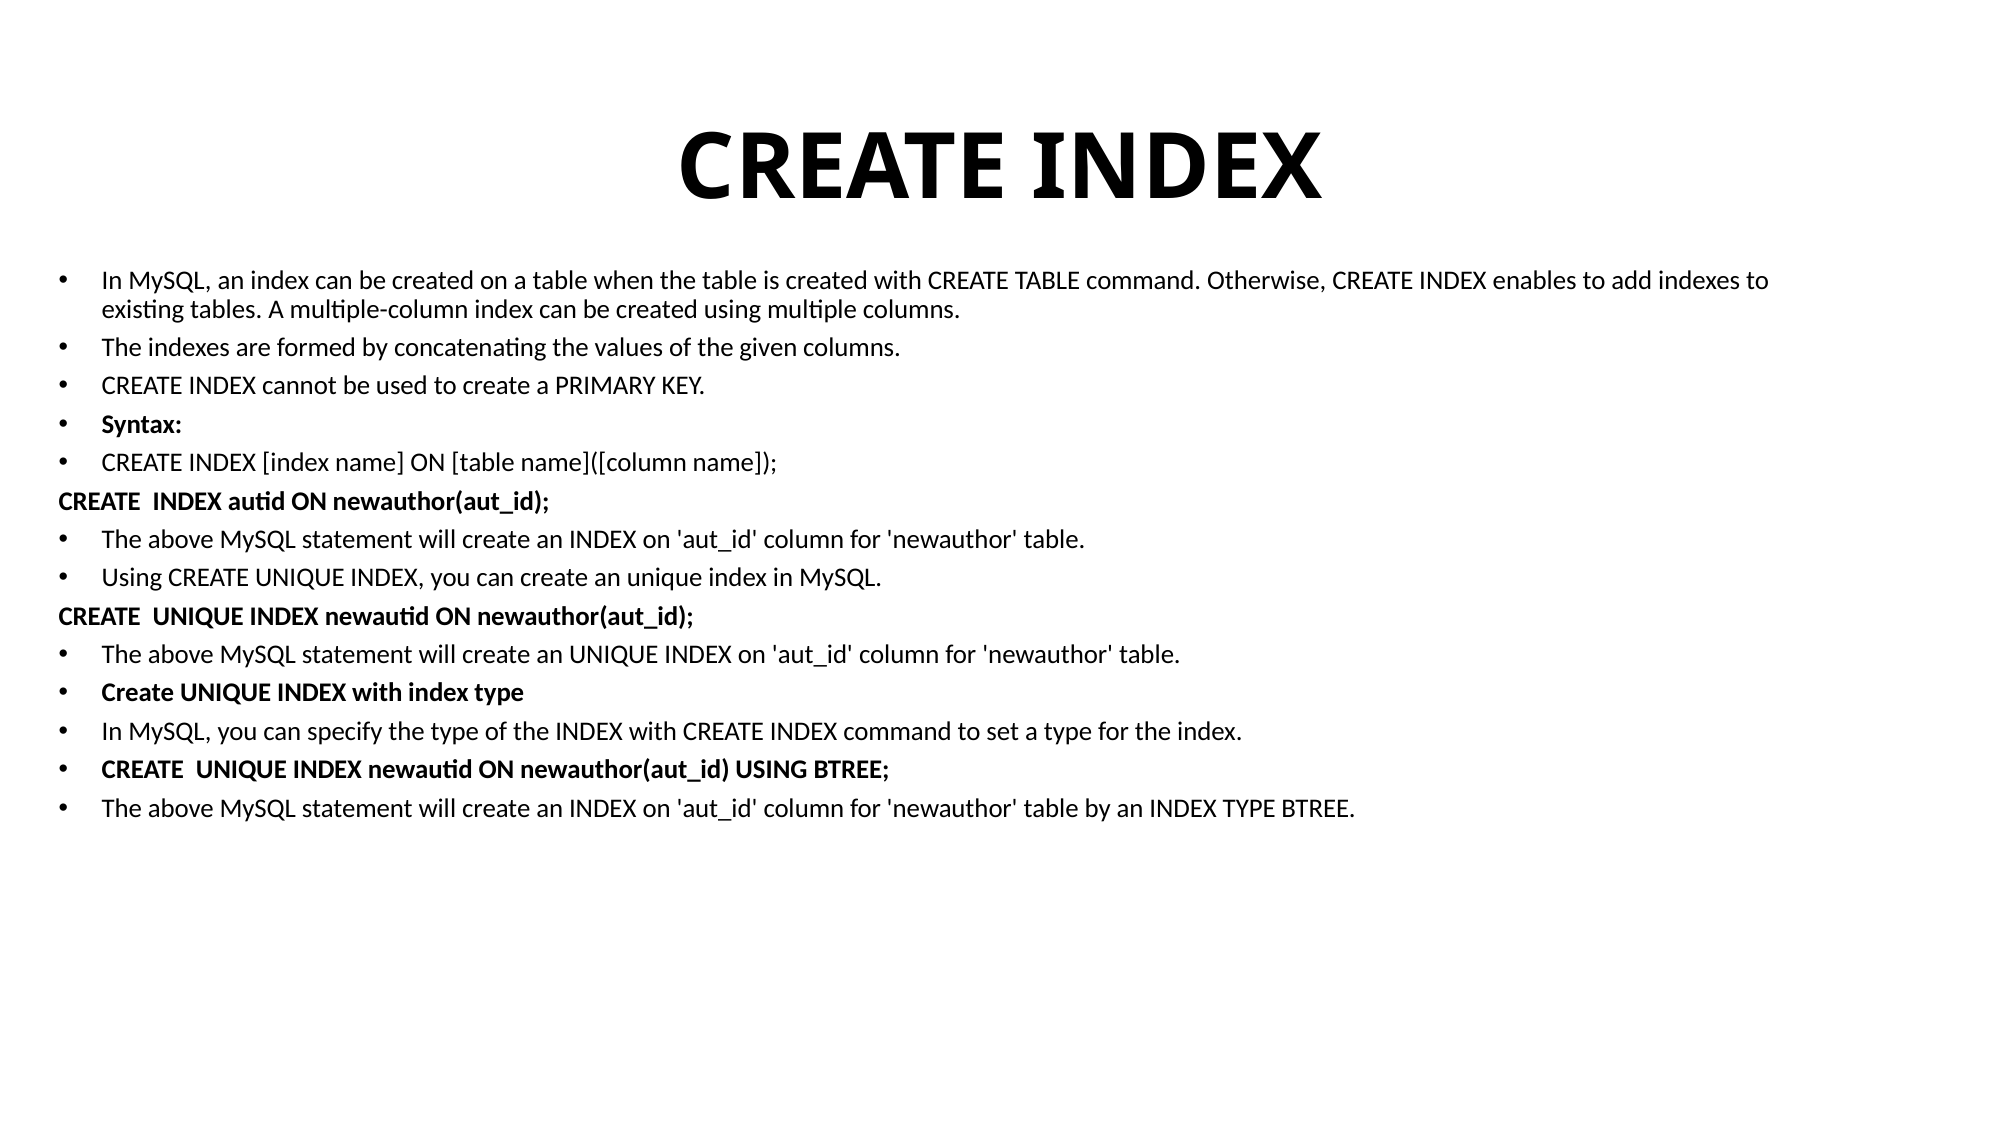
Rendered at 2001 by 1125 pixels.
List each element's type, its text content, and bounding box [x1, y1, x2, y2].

list In MySQL, an index can be created on a table when the table is created with CREATE TABLE command. Otherwise, CREATE INDEX enables to add indexes to existing tables. A multiple-column index can be created using multiple columns. The indexes are formed by concatenating the values of the given columns. CREATE INDEX cannot be used to create a PRIMARY KEY. Syntax: CREATE INDEX [index name] ON [table name]([column name]); CREATE INDEX autid ON newauthor(aut_id); The above MySQL statement will create an INDEX on 'aut_id' column for 'newauthor' table. Using CREATE UNIQUE INDEX, you can create an unique index in MySQL. CREATE UNIQUE INDEX newautid ON newauthor(aut_id); The above MySQL statement will create an UNIQUE INDEX on 'aut_id' column for 'newauthor' table. Create UNIQUE INDEX with index type In MySQL, you can specify the type of the INDEX with CREATE INDEX command to set a type for the index. CREATE UNIQUE INDEX newautid ON newauthor(aut_id) USING BTREE; The above MySQL statement will create an INDEX on 'aut_id' column for 'newauthor' table by an INDEX TYPE BTREE. [43, 258, 1863, 1014]
title CREATE INDEX [137, 59, 1863, 258]
